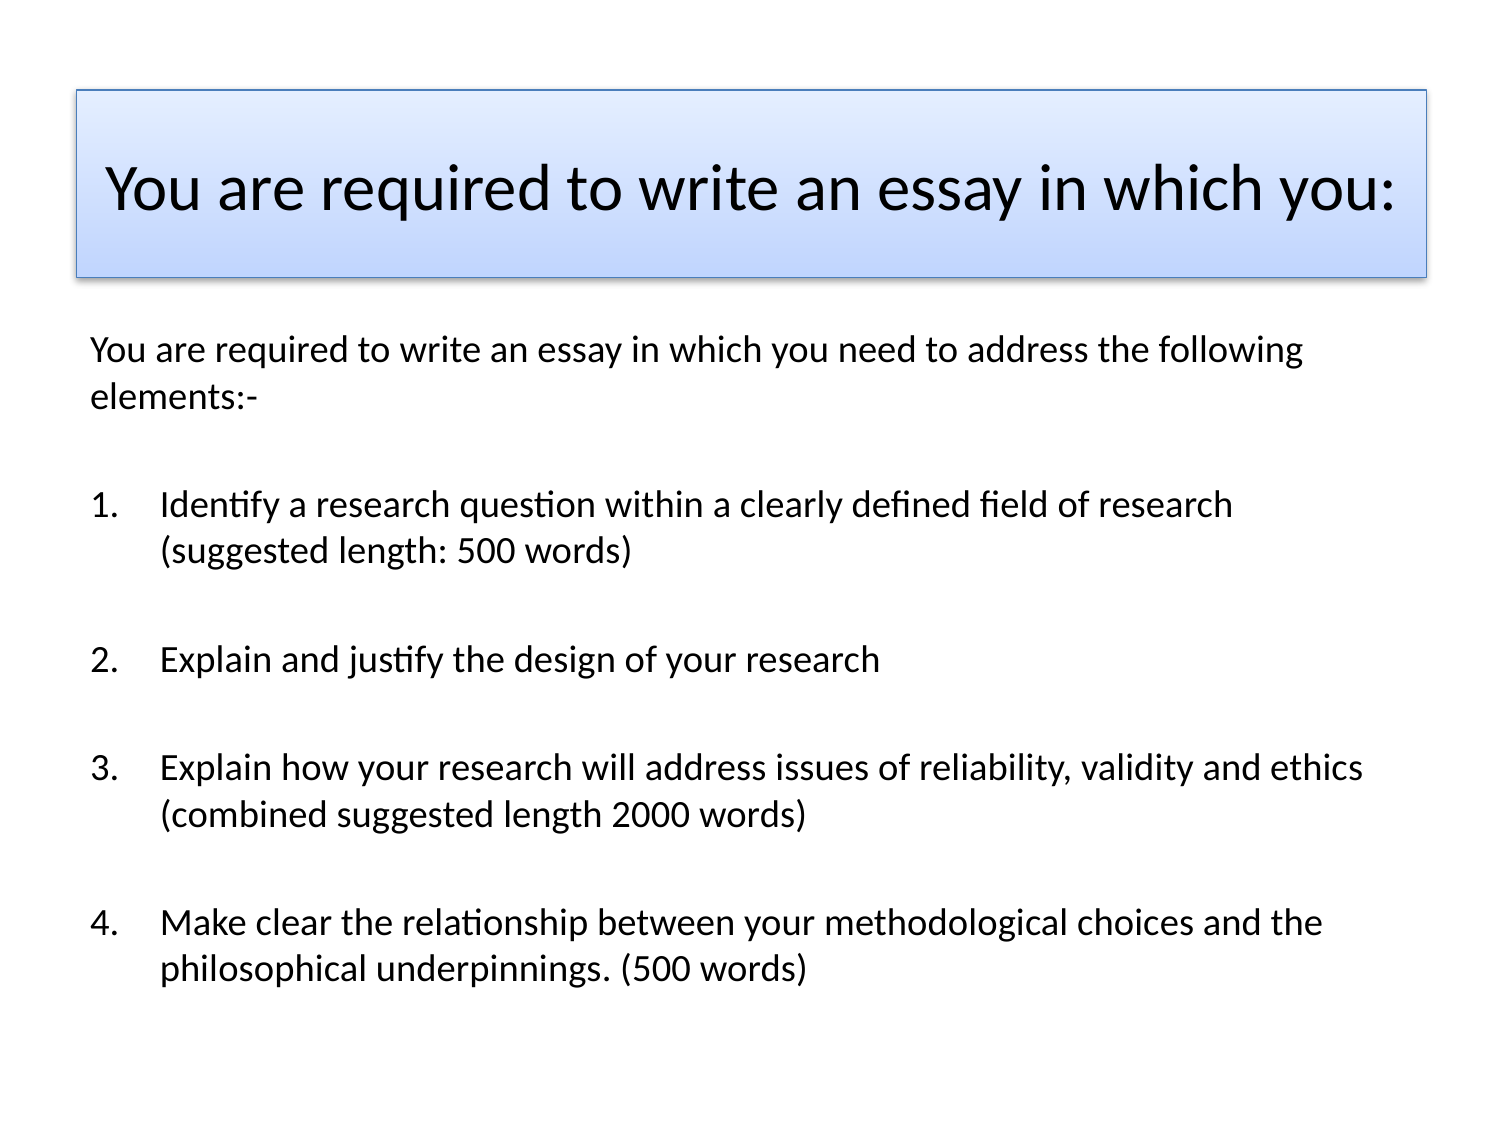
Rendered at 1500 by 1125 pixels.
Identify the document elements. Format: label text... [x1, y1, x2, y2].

list You are required to write an essay in which you need to address the following elements:- Identify a research question within a clearly defined field of research (suggested length: 500 words) Explain and justify the design of your research Explain how your research will address issues of reliability, validity and ethics (combined suggested length 2000 words) Make clear the relationship between your methodological choices and the philosophical underpinnings. (500 words) [75, 262, 1425, 1005]
title You are required to write an essay in which you: [76, 89, 1427, 278]
